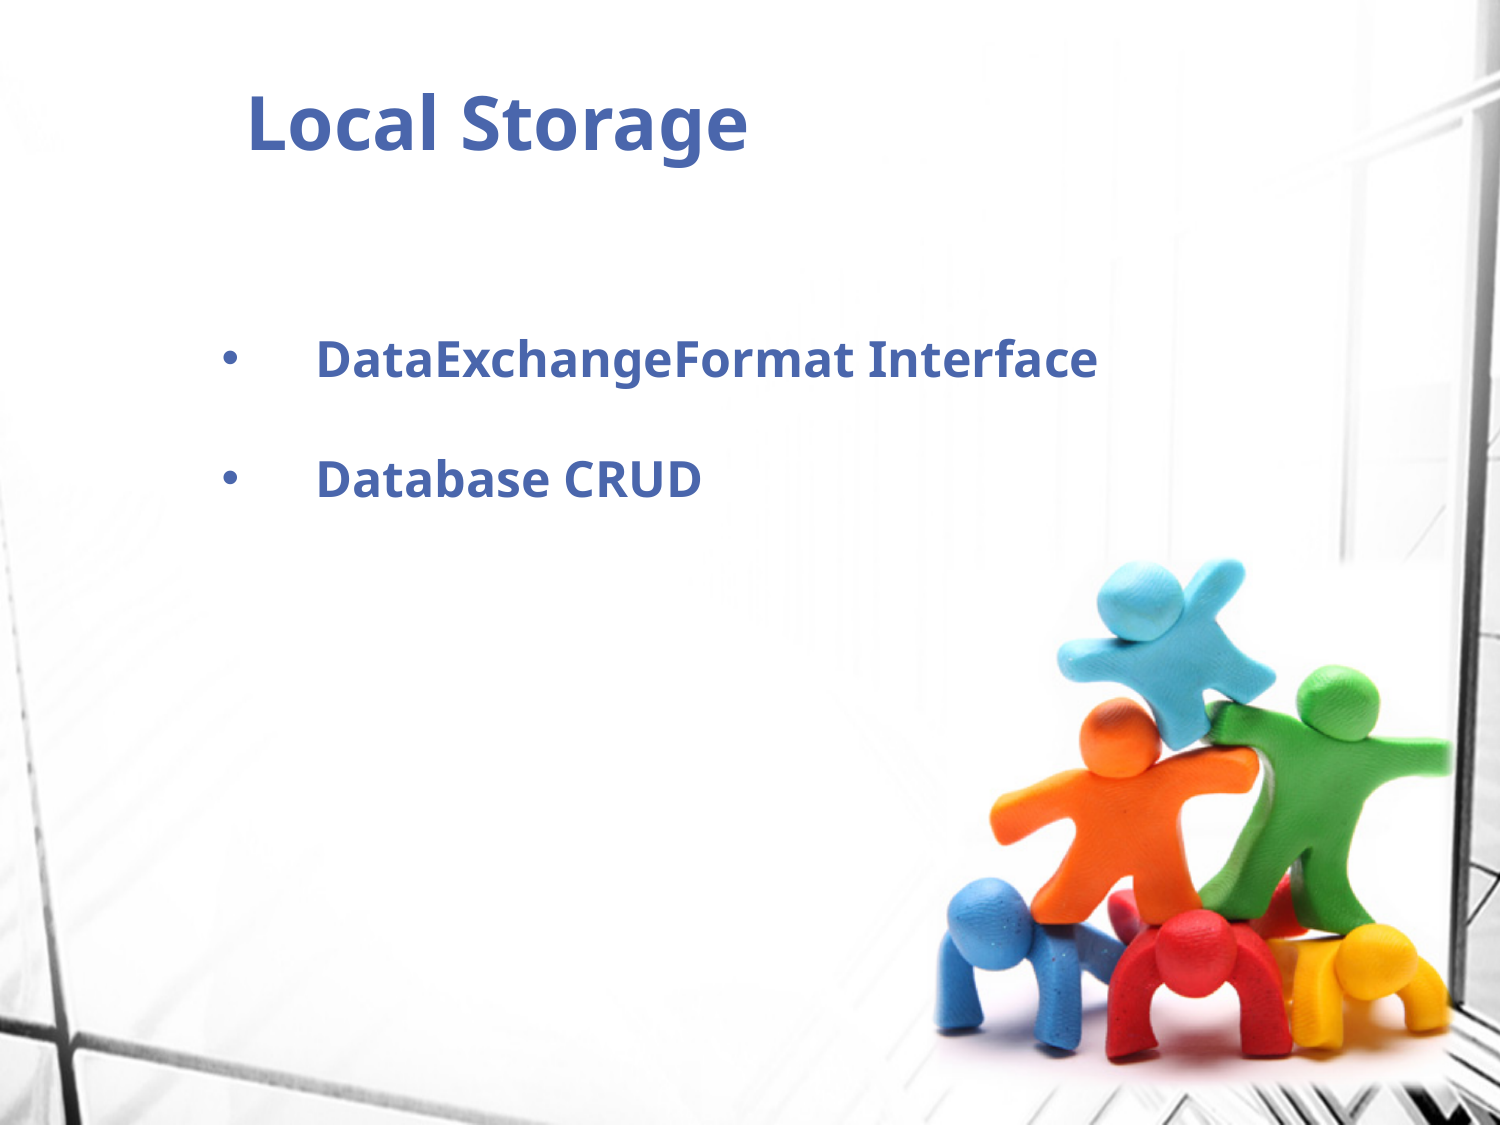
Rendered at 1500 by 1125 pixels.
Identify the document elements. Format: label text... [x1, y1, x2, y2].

picture [0, 0, 1500, 1125]
title Local Storage [230, 54, 1300, 173]
text_box DataExchangeFormat Interface Database CRUD [206, 267, 1276, 516]
